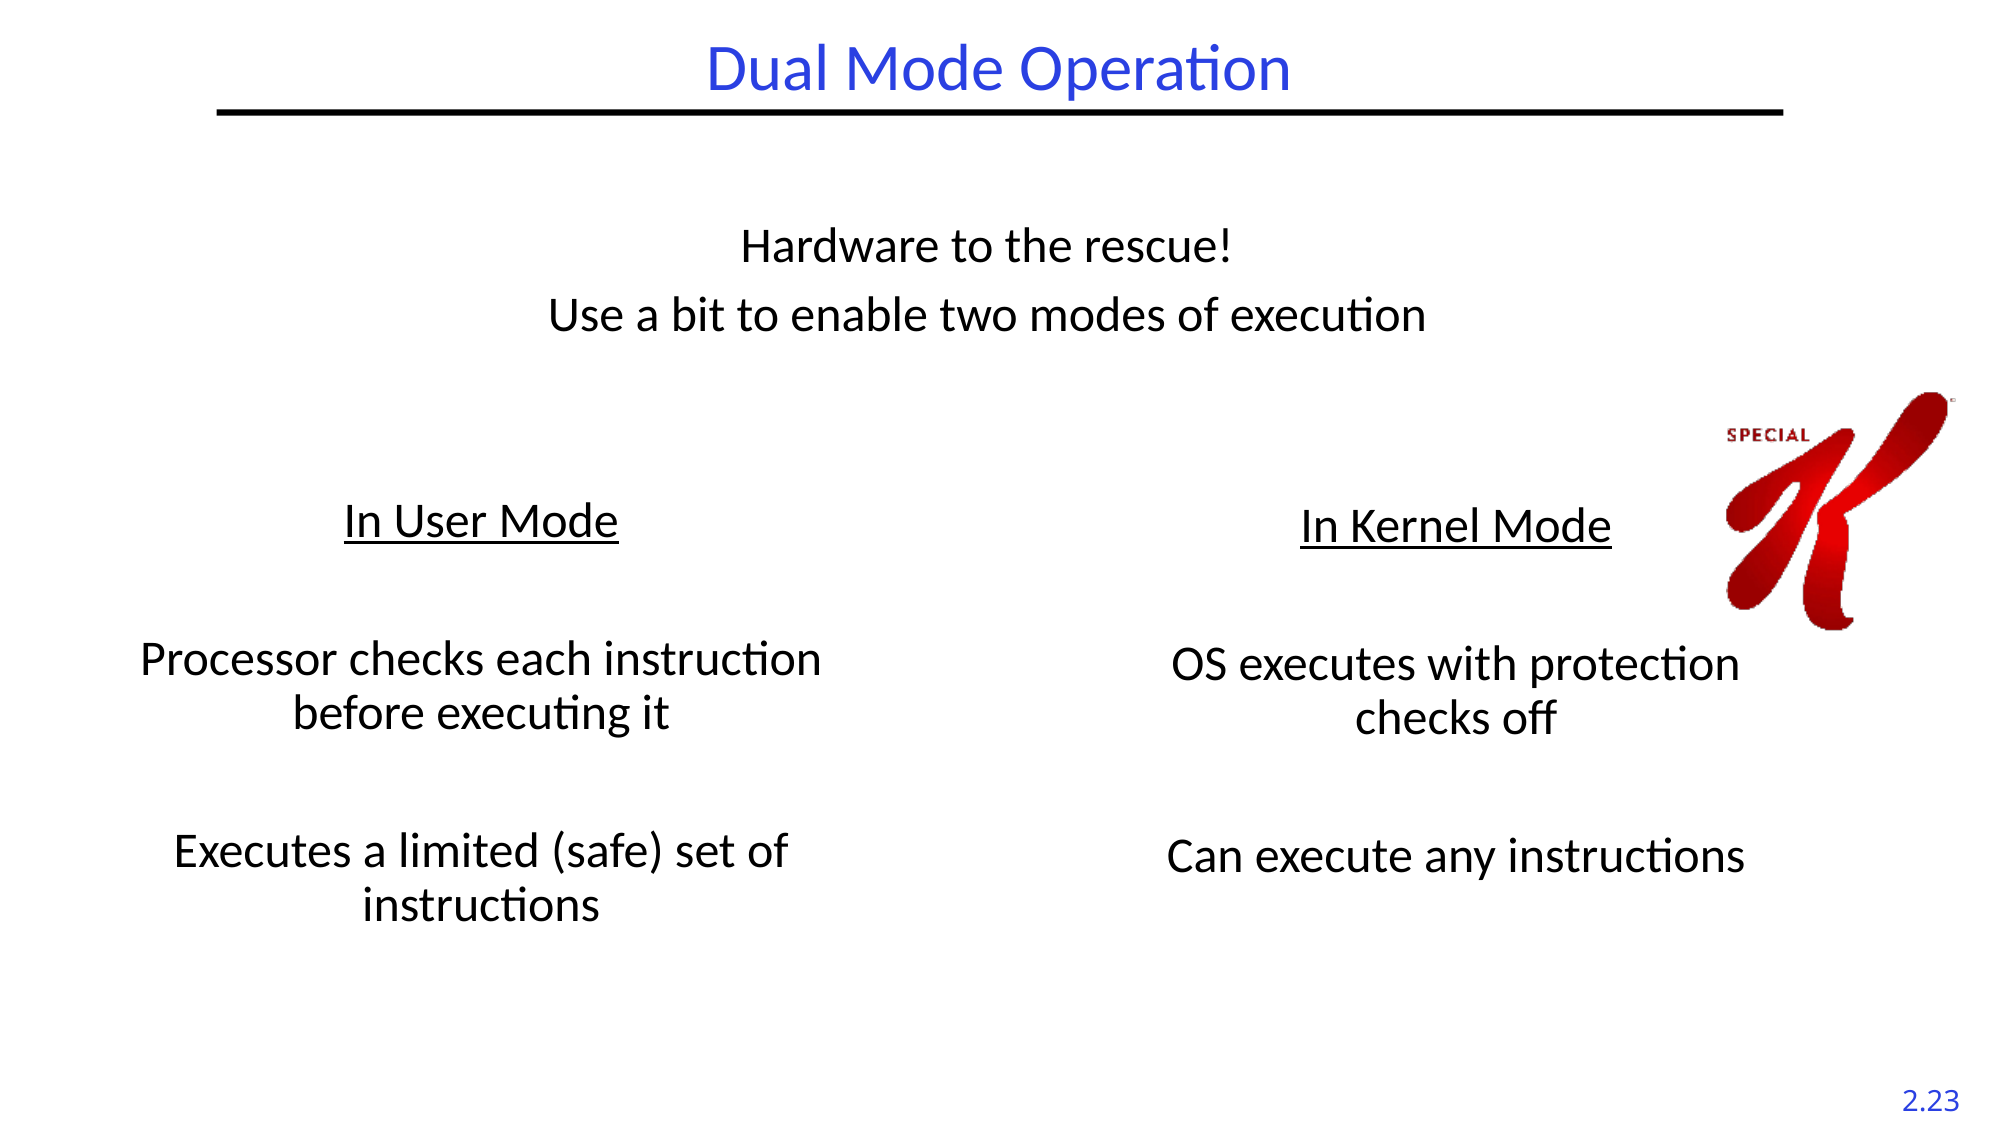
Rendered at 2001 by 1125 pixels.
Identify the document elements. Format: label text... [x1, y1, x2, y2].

text_box In User Mode Processor checks each instruction before executing it Executes a limited (safe) set of instructions [125, 486, 838, 627]
picture [1724, 391, 1957, 632]
title Dual Mode Operation [216, 24, 1784, 113]
text_box Hardware to the rescue! Use a bit to enable two modes of execution [0, 212, 1975, 353]
text_box In Kernel Mode OS executes with protection checks off Can execute any instructions [1100, 492, 1719, 633]
